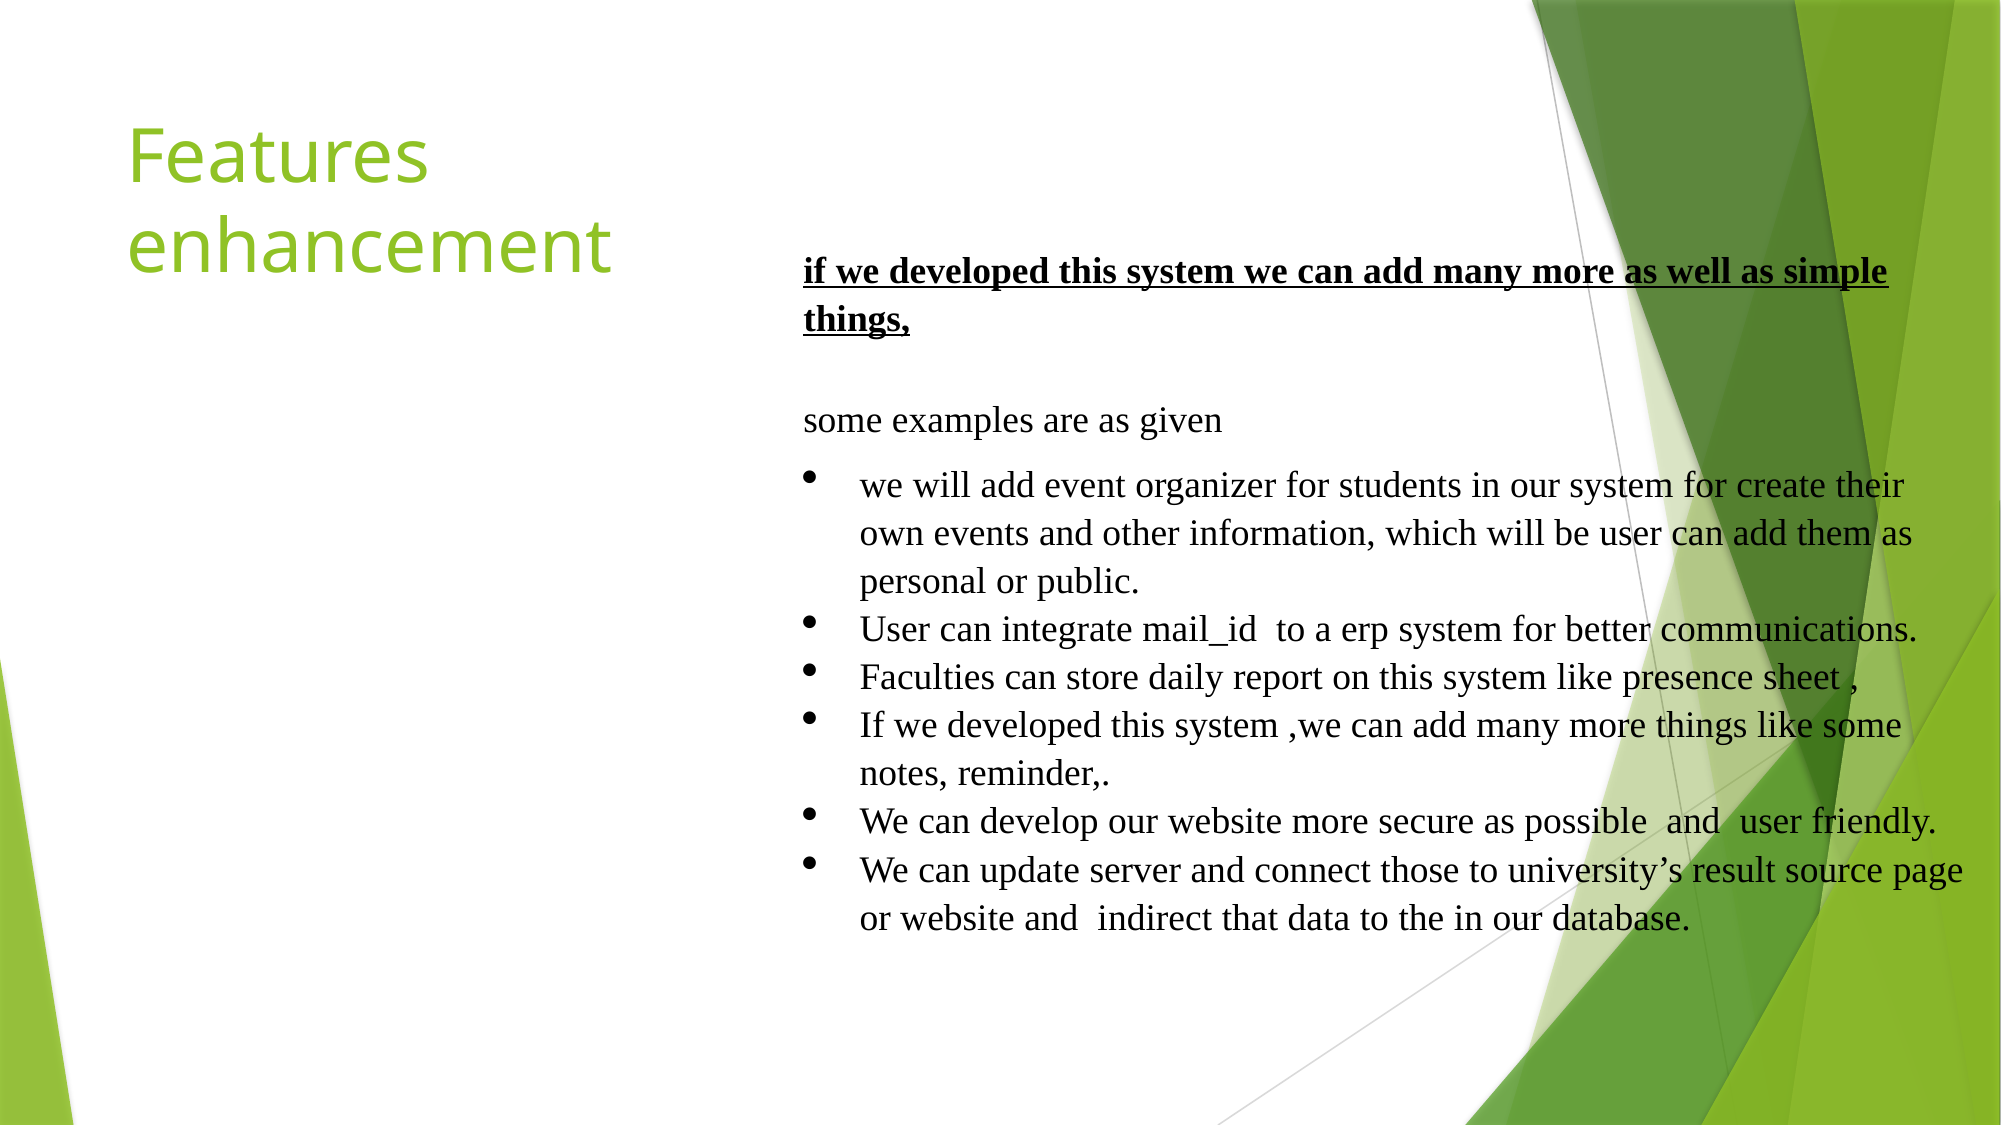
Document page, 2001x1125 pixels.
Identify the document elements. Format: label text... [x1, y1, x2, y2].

text_box if we developed this system we can add many more as well as simple things, some examples are as given we will add event organizer for students in our system for create their own events and other information, which will be user can add them as personal or public. User can integrate mail_id to a erp system for better communications. Faculties can store daily report on this system like presence sheet , If we developed this system ,we can add many more things like some notes, reminder,. We can develop our website more secure as possible and user friendly. We can update server and connect those to university’s result source page or website and indirect that data to the in our database. [788, 235, 1983, 1042]
title Features enhancement [111, 99, 682, 317]
